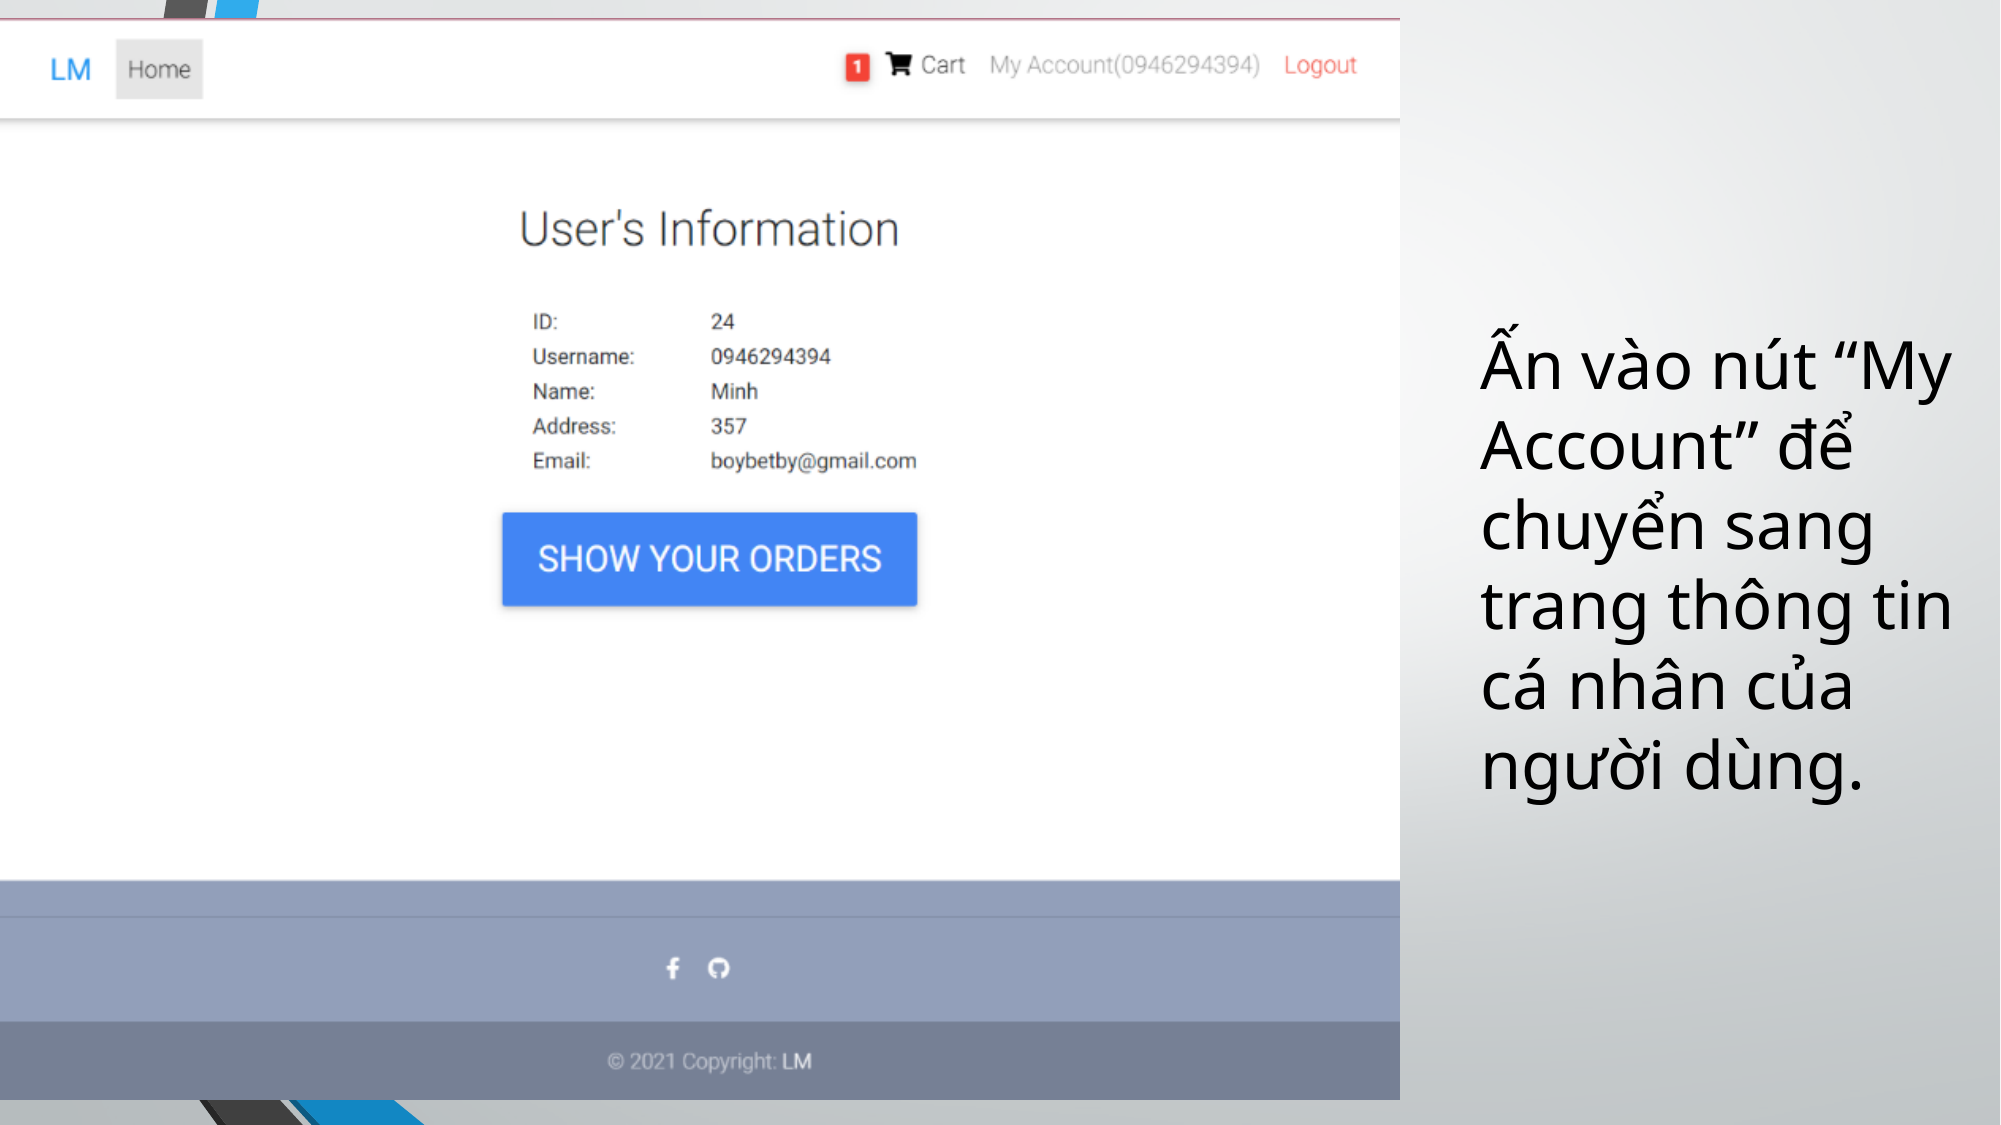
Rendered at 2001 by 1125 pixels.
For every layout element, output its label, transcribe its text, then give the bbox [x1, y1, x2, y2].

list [0, 18, 1401, 1101]
title Ấn vào nút “My Account” để chuyển sang trang thông tin cá nhân của người dùng. [1465, 238, 2000, 887]
